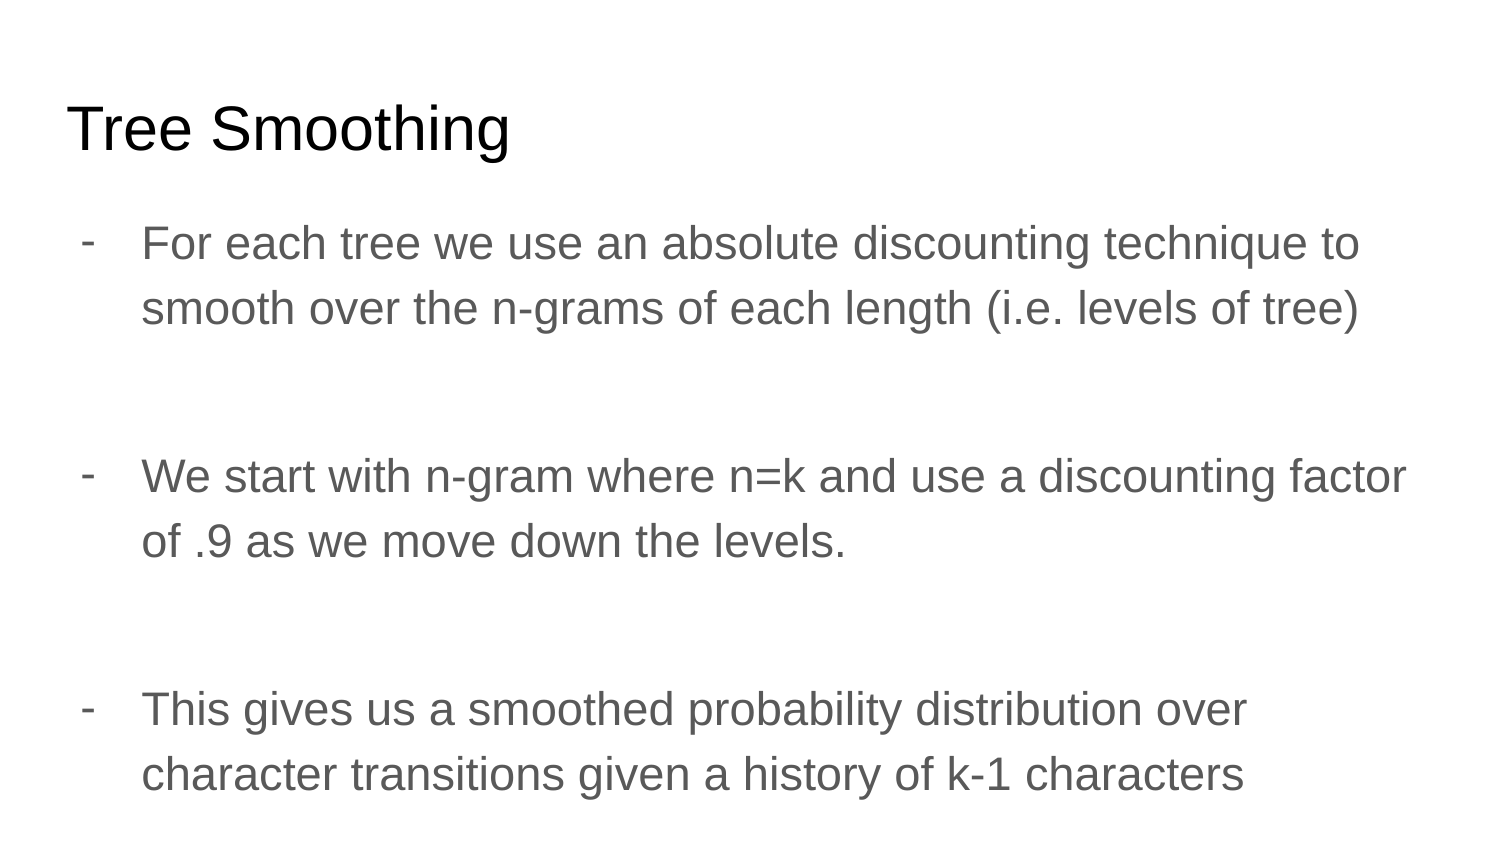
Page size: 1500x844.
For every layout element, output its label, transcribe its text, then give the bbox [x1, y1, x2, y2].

list For each tree we use an absolute discounting technique to smooth over the n-grams of each length (i.e. levels of tree) We start with n-gram where n=k and use a discounting factor of .9 as we move down the levels. This gives us a smoothed probability distribution over character transitions given a history of k-1 characters [51, 189, 1449, 827]
title Tree Smoothing [51, 72, 1449, 167]
